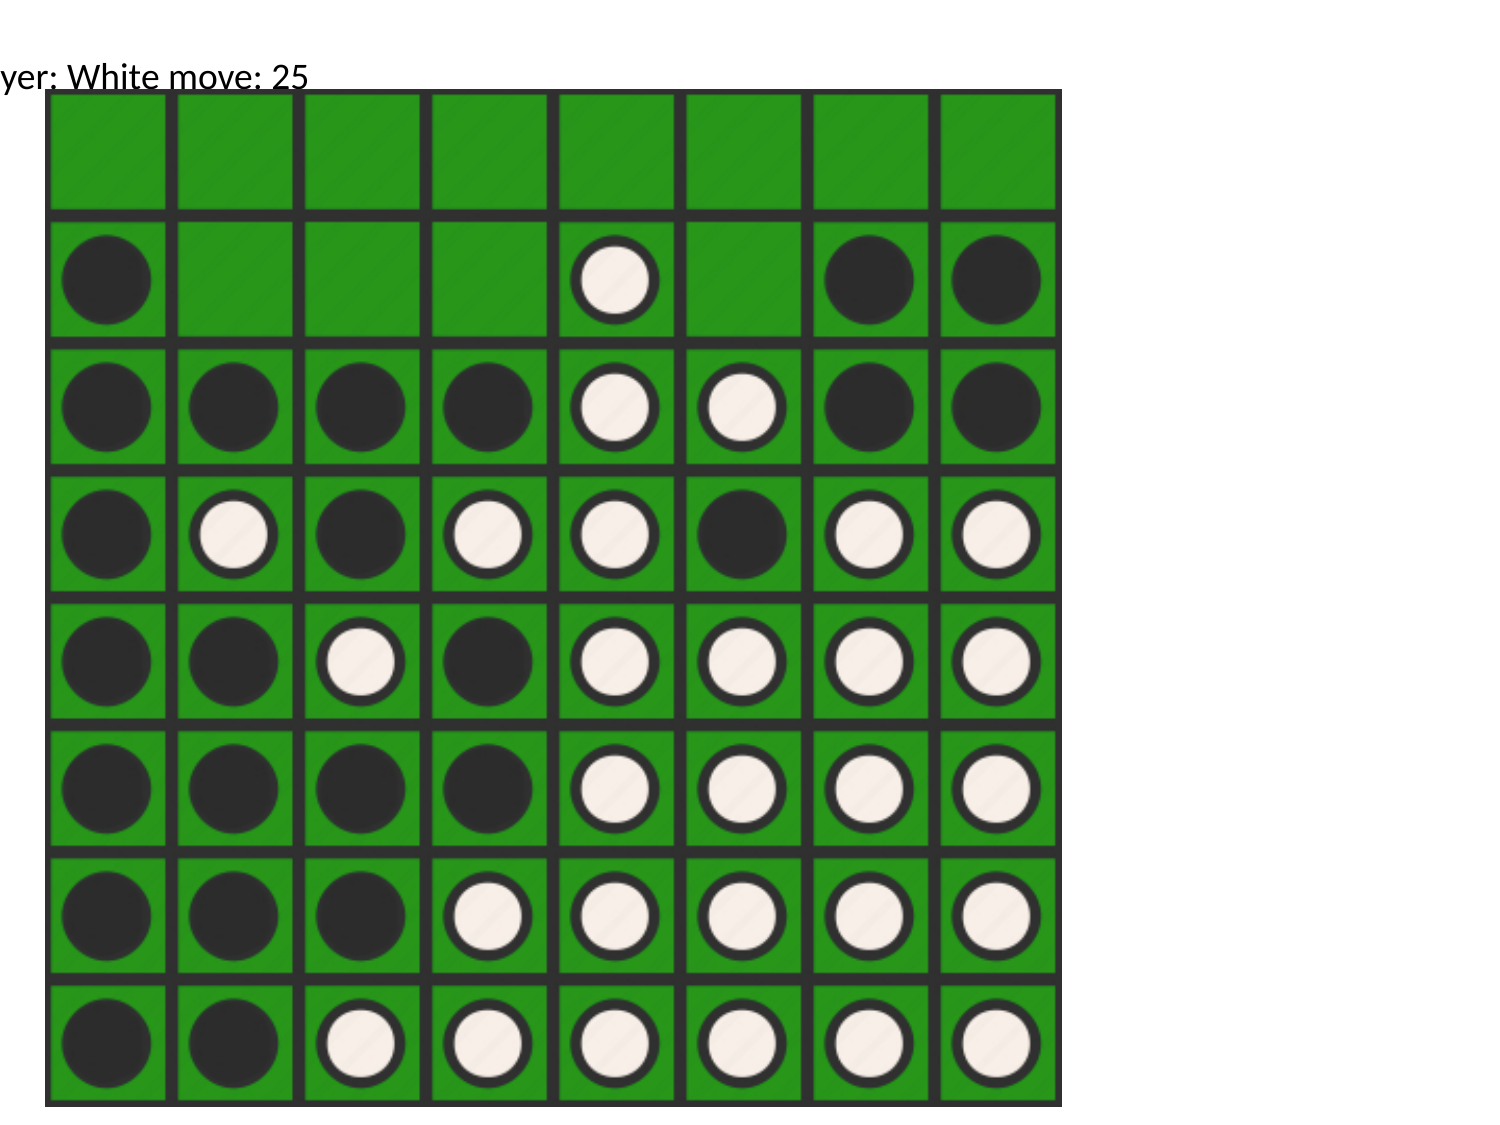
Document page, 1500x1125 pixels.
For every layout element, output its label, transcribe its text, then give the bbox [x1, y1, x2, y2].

text_box turn: 48 player: White move: 25 [0, 44, 325, 105]
picture [44, 89, 1062, 1107]
